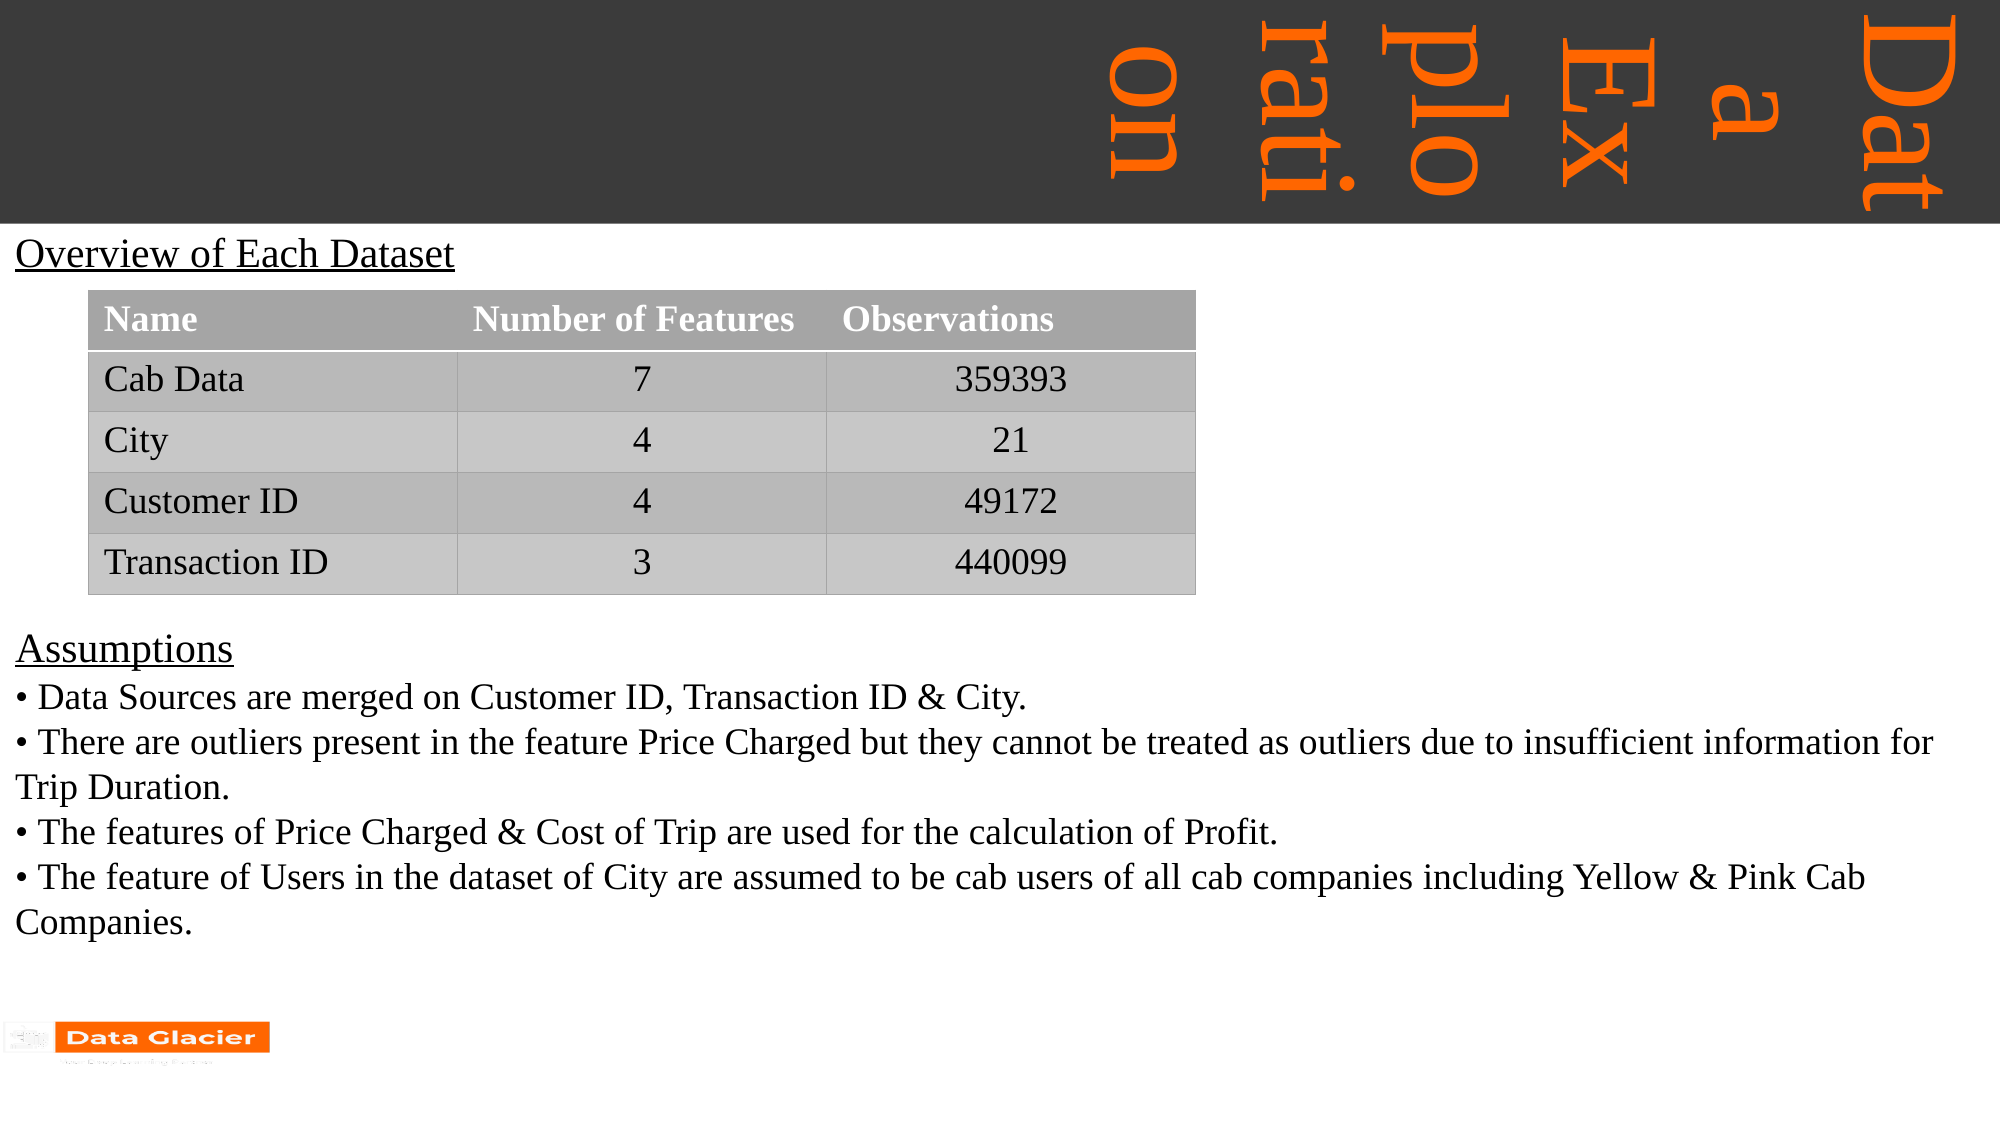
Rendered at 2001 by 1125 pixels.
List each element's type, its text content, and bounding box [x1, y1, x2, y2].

table_header Observations [827, 291, 1195, 350]
table_cell City [89, 412, 457, 472]
table_header Name [89, 291, 457, 350]
table_cell Transaction ID [89, 534, 457, 594]
table_header Number of Features [458, 291, 826, 350]
table_cell 21 [827, 412, 1195, 472]
table_cell Customer ID [89, 473, 457, 533]
table_cell Cab Data [89, 352, 457, 411]
table_cell 359393 [827, 352, 1195, 411]
picture [0, 961, 272, 1125]
table_cell 4 [458, 412, 826, 472]
subtitle Overview of Each Dataset Assumptions • Data Sources are merged on Customer ID, Transaction ID & City. • There are outliers present in the feature Price Charged but they cannot be treated as outliers due to insufficient information for Trip Duration. • The features of Price Charged & Cost of Trip are used for the calculation of Profit. • The feature of Users in the dataset of City are assumed to be cab users of all cab companies including Yellow & Pink Cab Companies. [0, 223, 2000, 996]
table_cell 49172 [827, 473, 1195, 533]
table_cell 4 [458, 473, 826, 533]
table_cell 440099 [827, 534, 1195, 594]
table_cell 3 [458, 534, 826, 594]
table_cell 7 [458, 352, 826, 411]
title Data Exploration [0, 0, 2000, 223]
